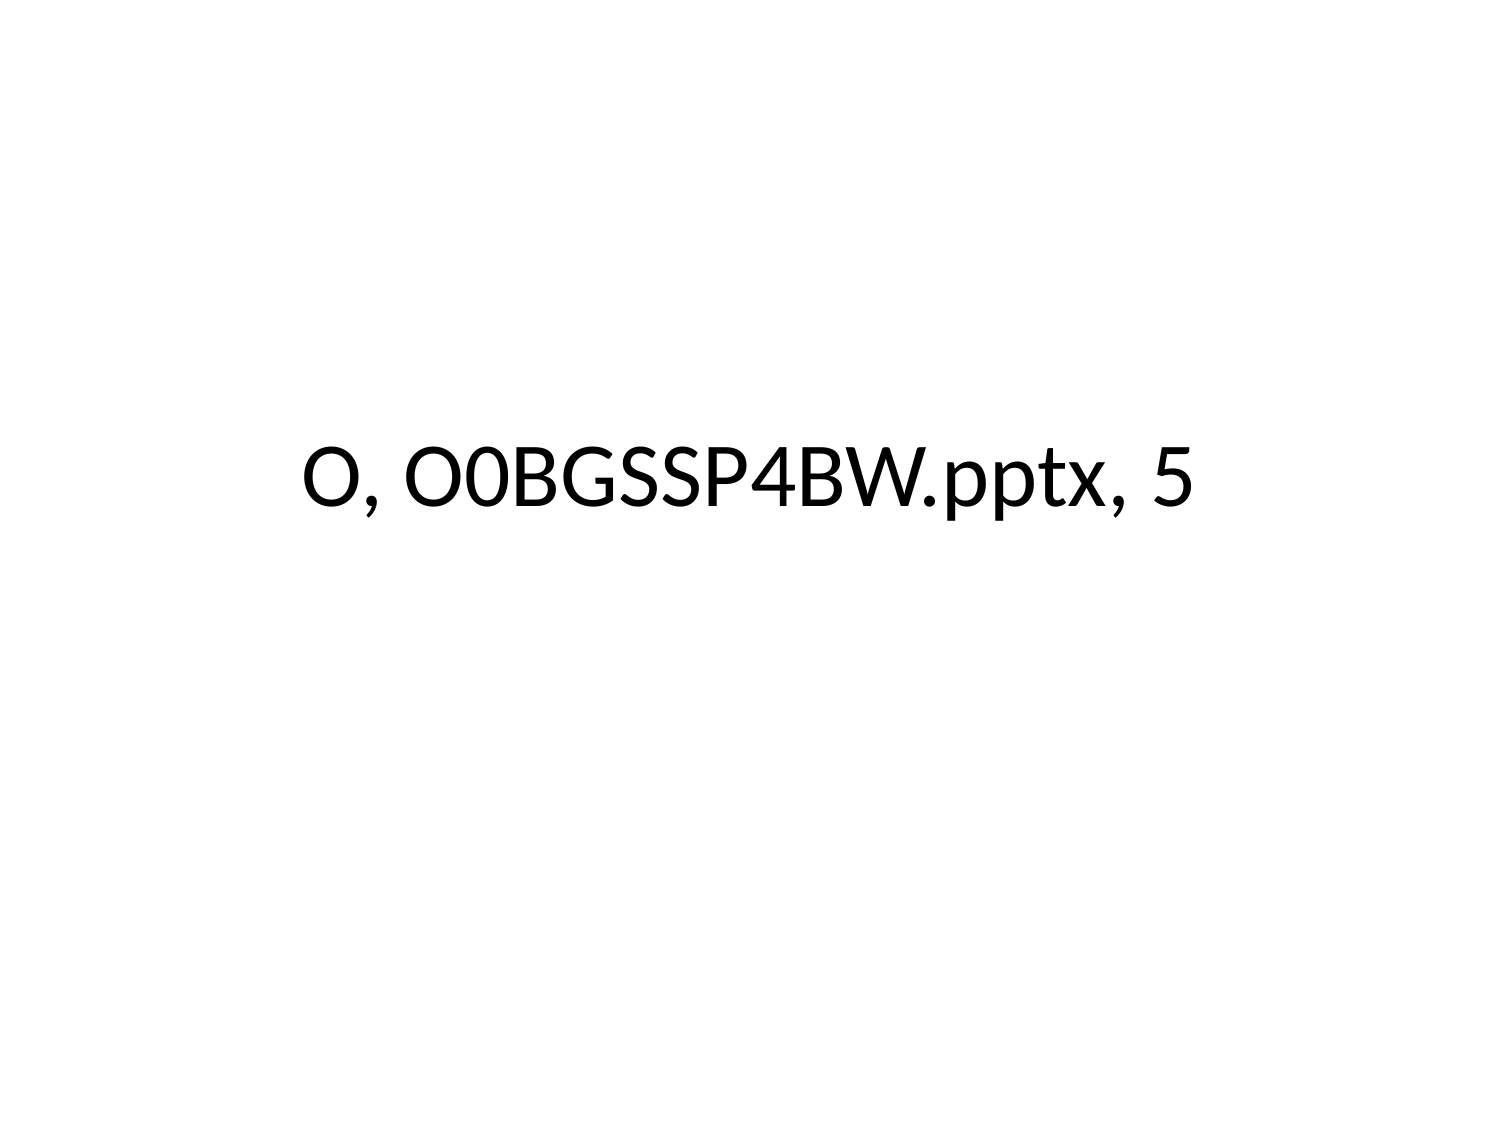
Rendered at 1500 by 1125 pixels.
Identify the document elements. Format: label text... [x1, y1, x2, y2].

title O, O0BGSSP4BW.pptx, 5 [112, 349, 1388, 591]
